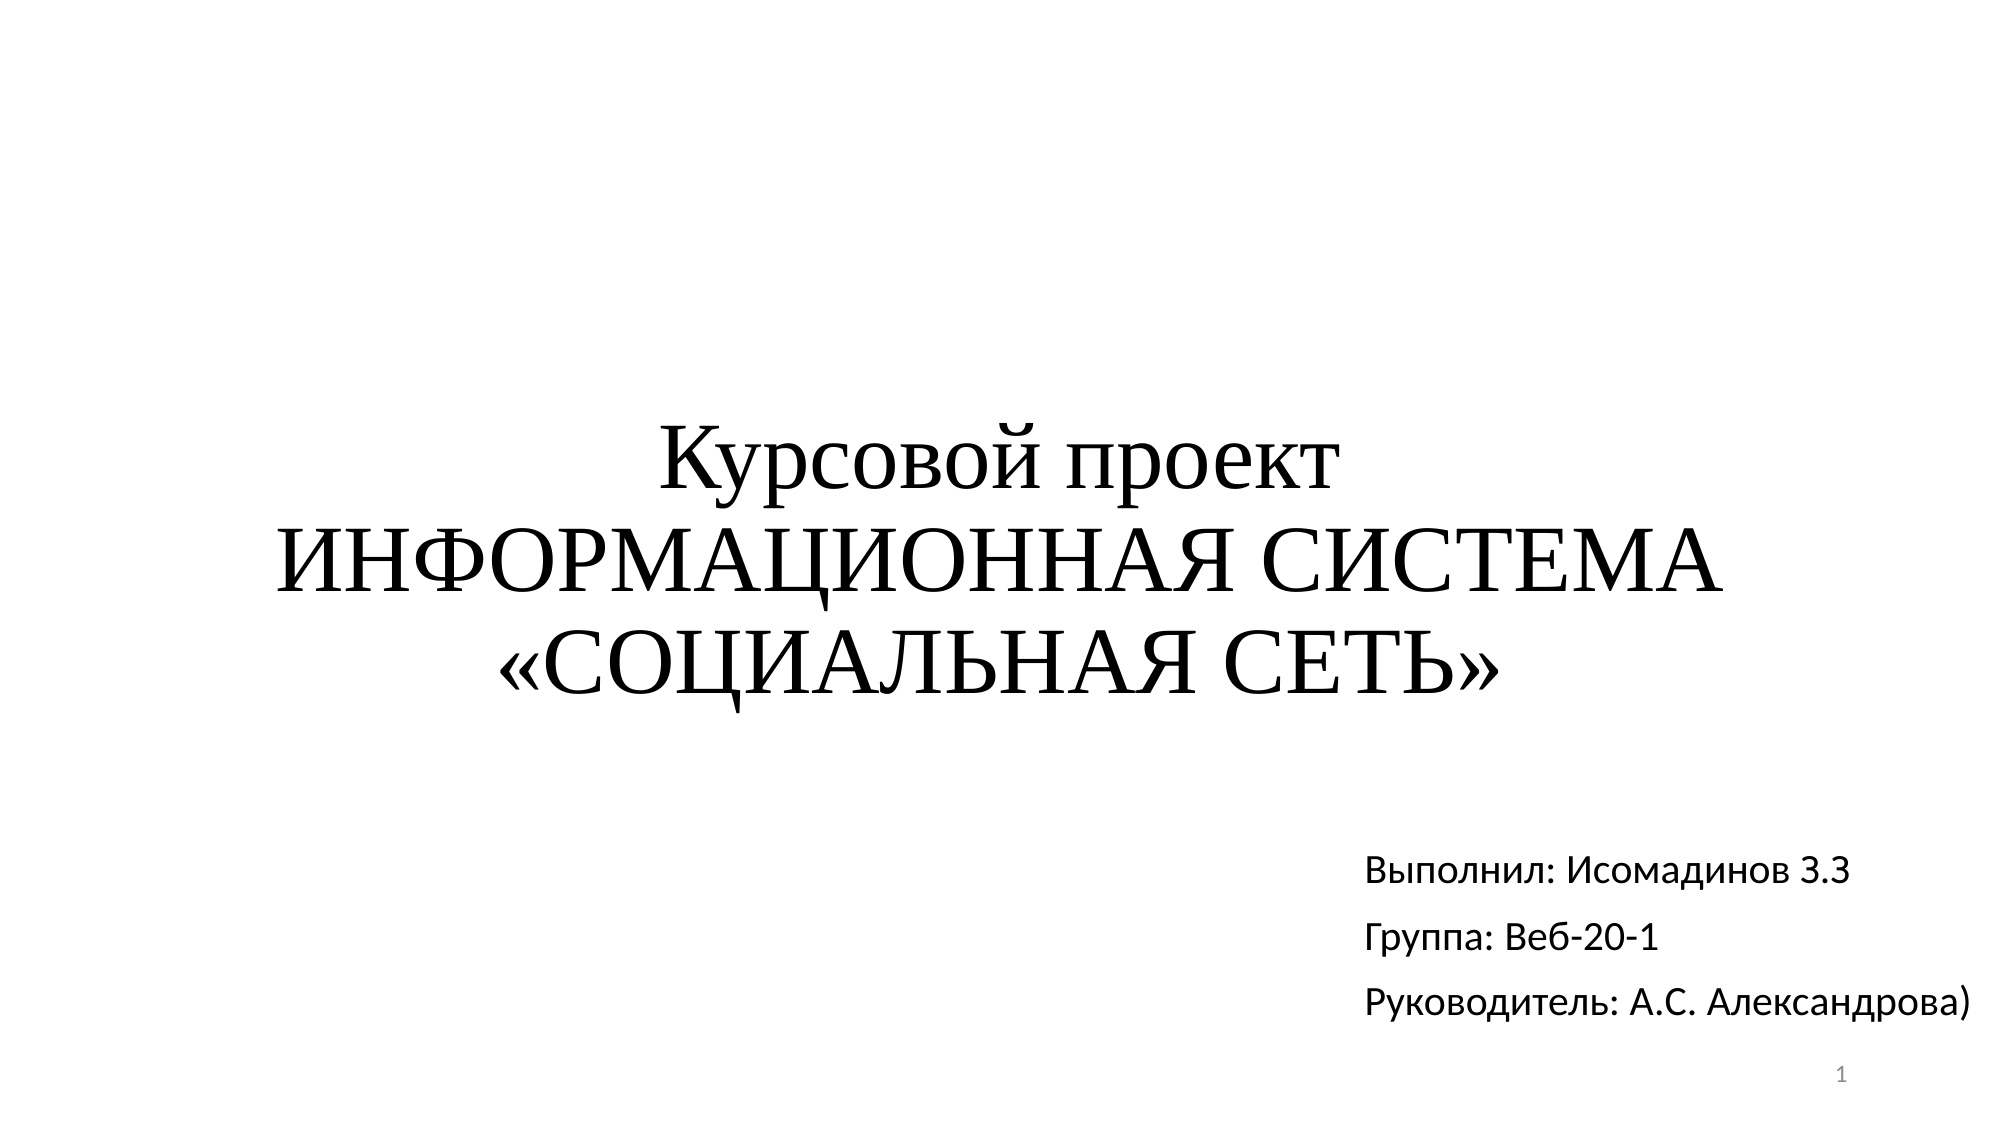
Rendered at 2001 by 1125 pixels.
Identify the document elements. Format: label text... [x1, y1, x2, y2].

title Курсовой проект ИНФОРМАЦИОННАЯ СИСТЕМА «СОЦИАЛЬНАЯ СЕТЬ» [249, 329, 1750, 722]
subtitle Выполнил: Исомадинов З.З Группа: Веб-20-1 Руководитель: А.С. Александрова) [1349, 840, 1989, 1054]
slide_number 1 [1412, 1042, 1863, 1103]
